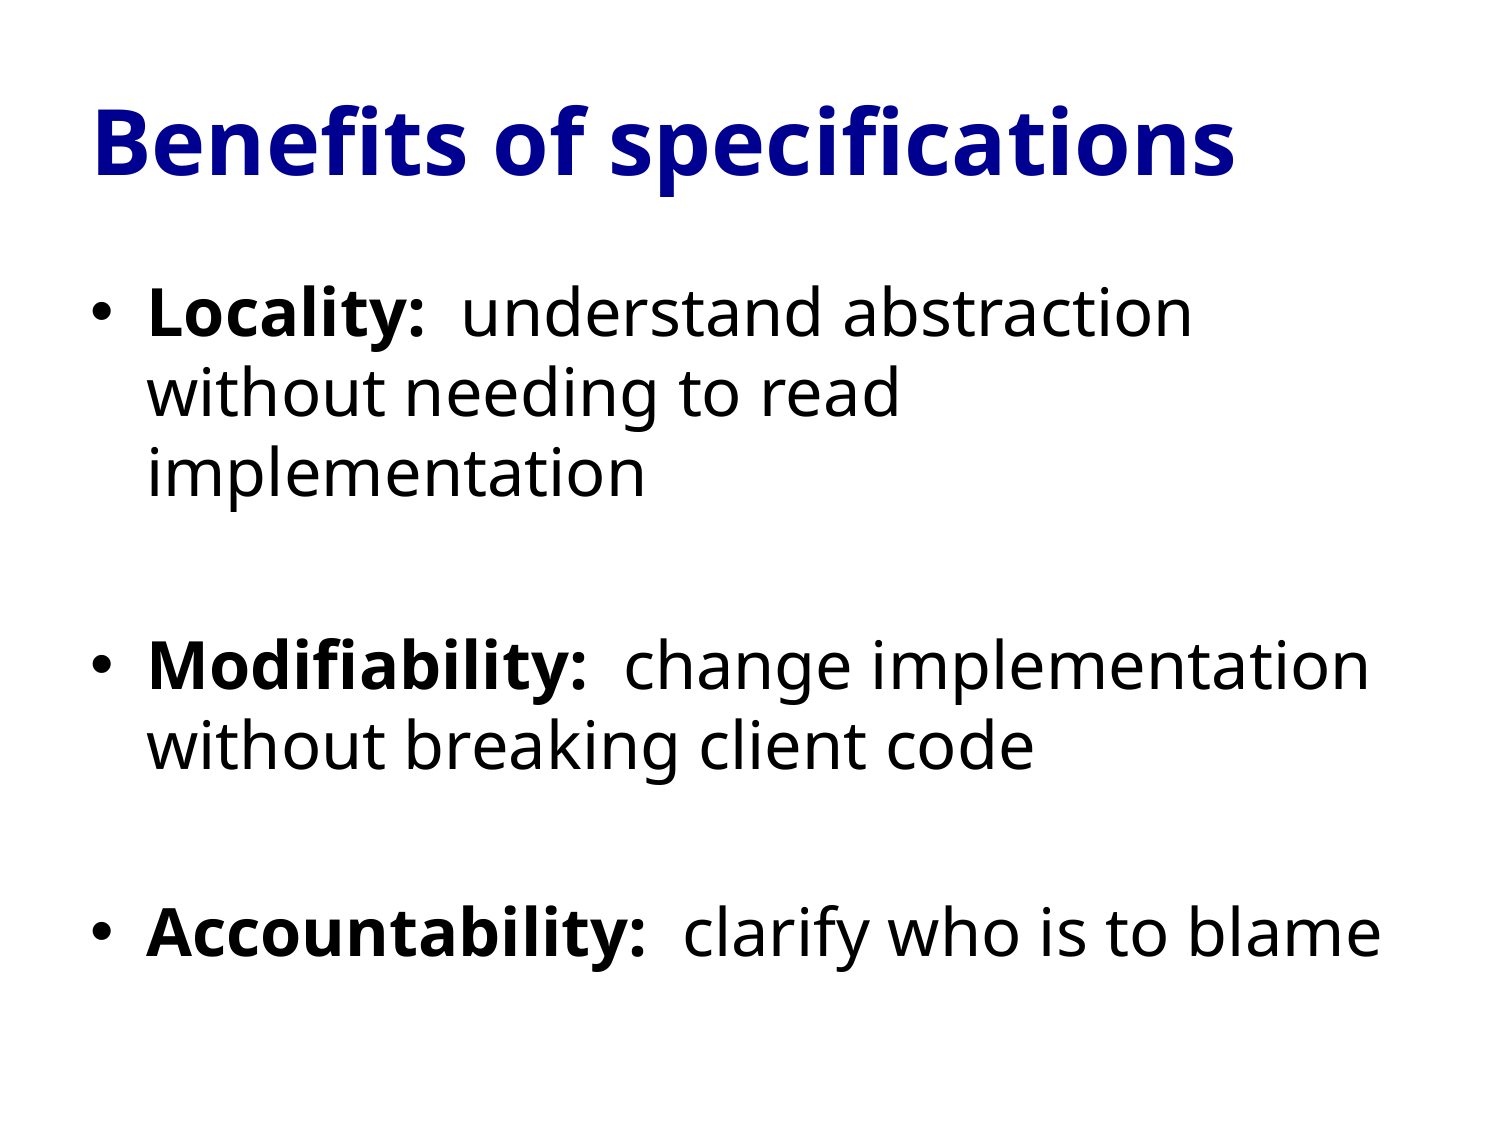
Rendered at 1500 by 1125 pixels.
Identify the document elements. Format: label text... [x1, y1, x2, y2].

list Locality: understand abstraction without needing to read implementation Modifiability: change implementation without breaking client code Accountability: clarify who is to blame [75, 262, 1425, 1005]
title Benefits of specifications [75, 45, 1425, 233]
